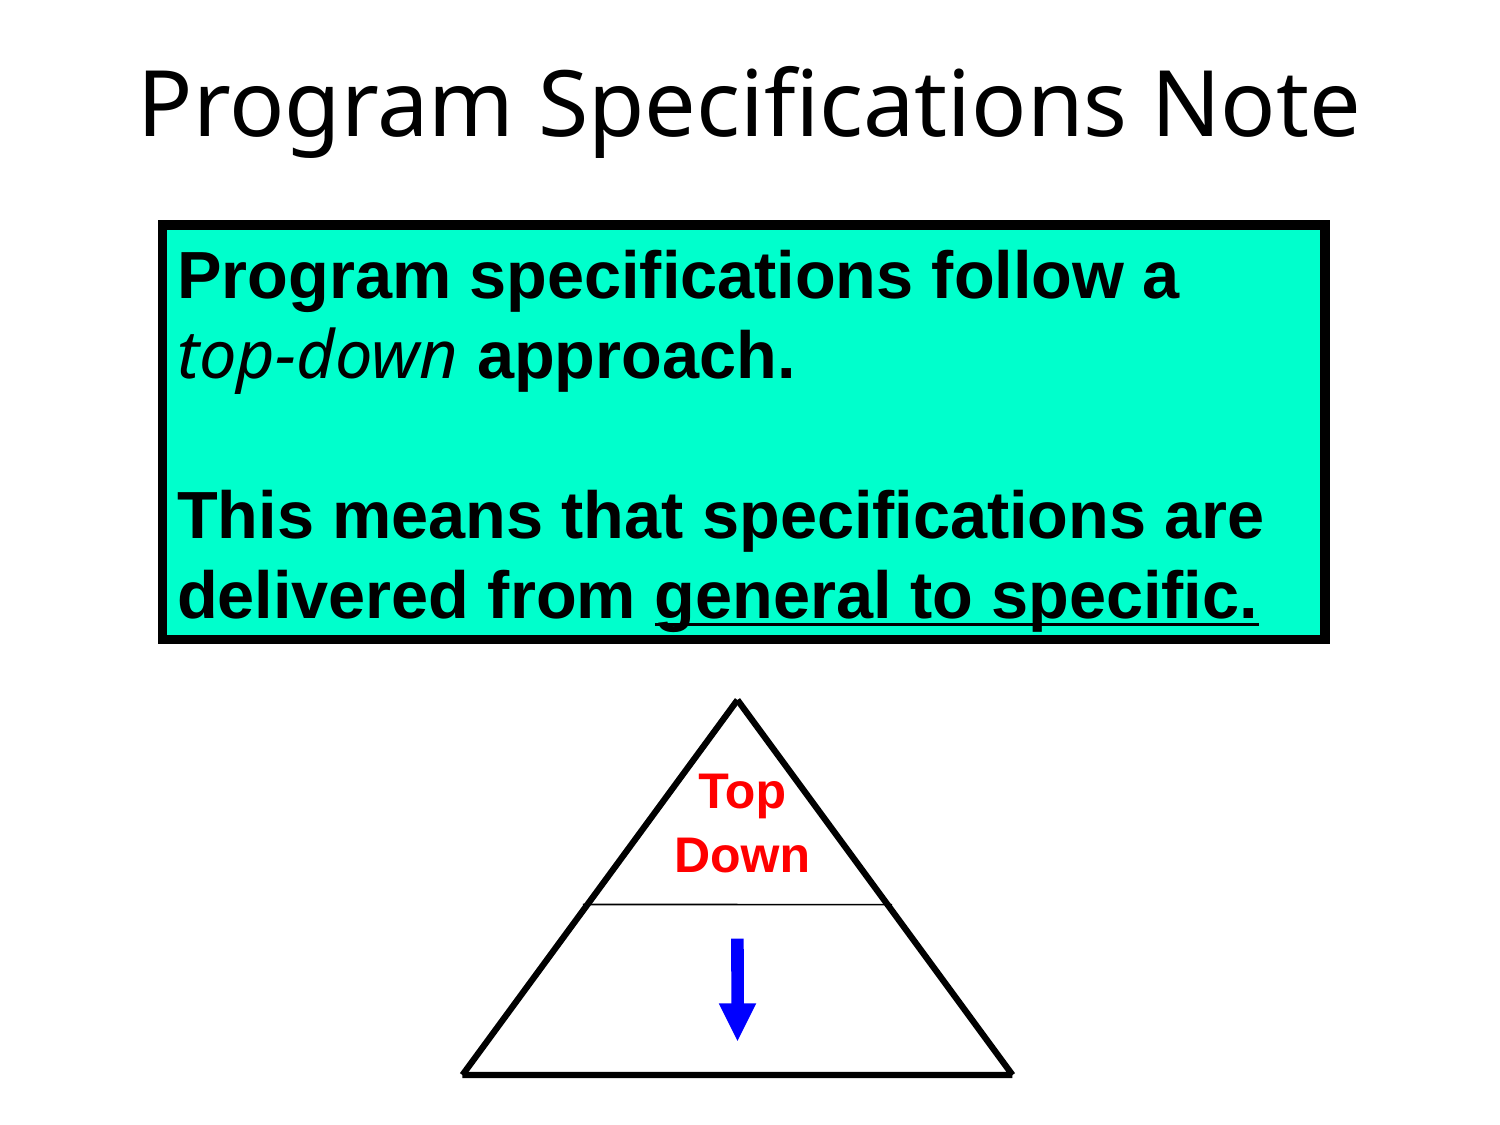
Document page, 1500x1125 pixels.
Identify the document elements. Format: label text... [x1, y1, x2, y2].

title Program Specifications Note [0, 0, 1500, 200]
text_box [462, 699, 1013, 1076]
text_box Program specifications follow a top-down approach. This means that specifications are delivered from general to specific. [162, 224, 1325, 640]
